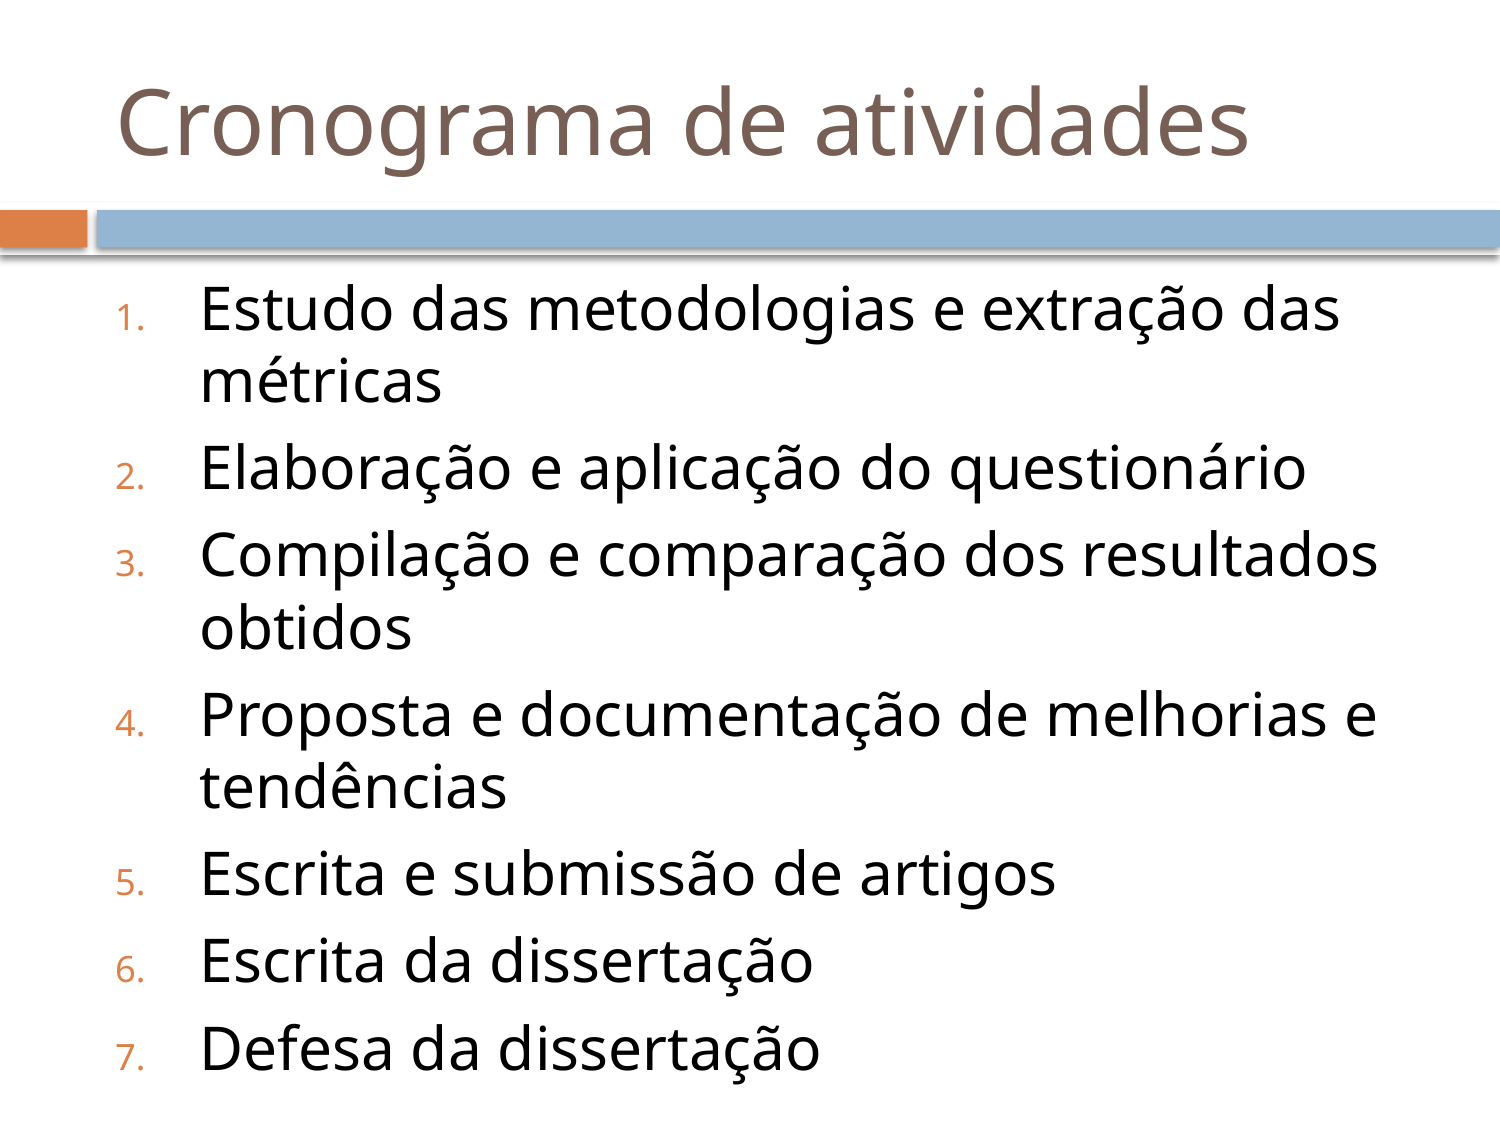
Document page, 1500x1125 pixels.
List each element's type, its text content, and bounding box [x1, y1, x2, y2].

list Estudo das metodologias e extração das métricas Elaboração e aplicação do questionário Compilação e comparação dos resultados obtidos Proposta e documentação de melhorias e tendências Escrita e submissão de artigos Escrita da dissertação Defesa da dissertação [100, 262, 1438, 1000]
title Cronograma de atividades [100, 37, 1438, 200]
